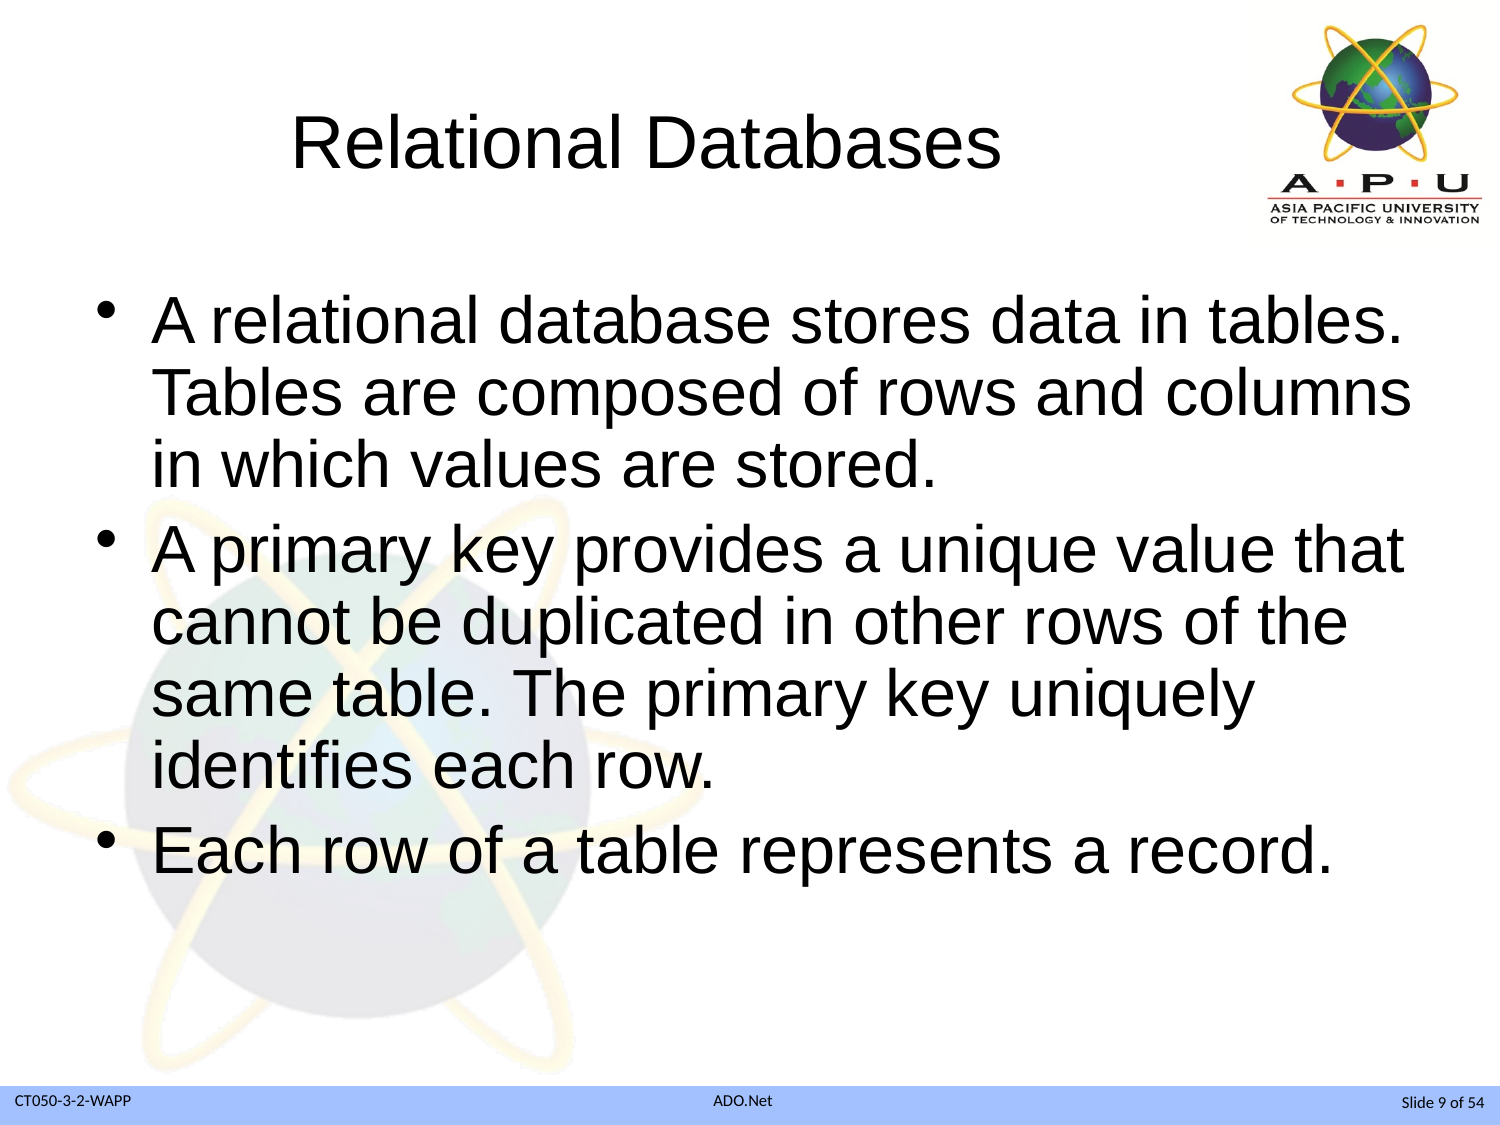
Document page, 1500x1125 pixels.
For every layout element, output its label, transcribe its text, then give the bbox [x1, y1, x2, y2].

list A relational database stores data in tables. Tables are composed of rows and columns in which values are stored. A primary key provides a unique value that cannot be duplicated in other rows of the same table. The primary key uniquely identifies each row. Each row of a table represents a record. [79, 278, 1430, 1021]
picture [1251, 0, 1500, 249]
title Relational Databases [79, 45, 1235, 233]
